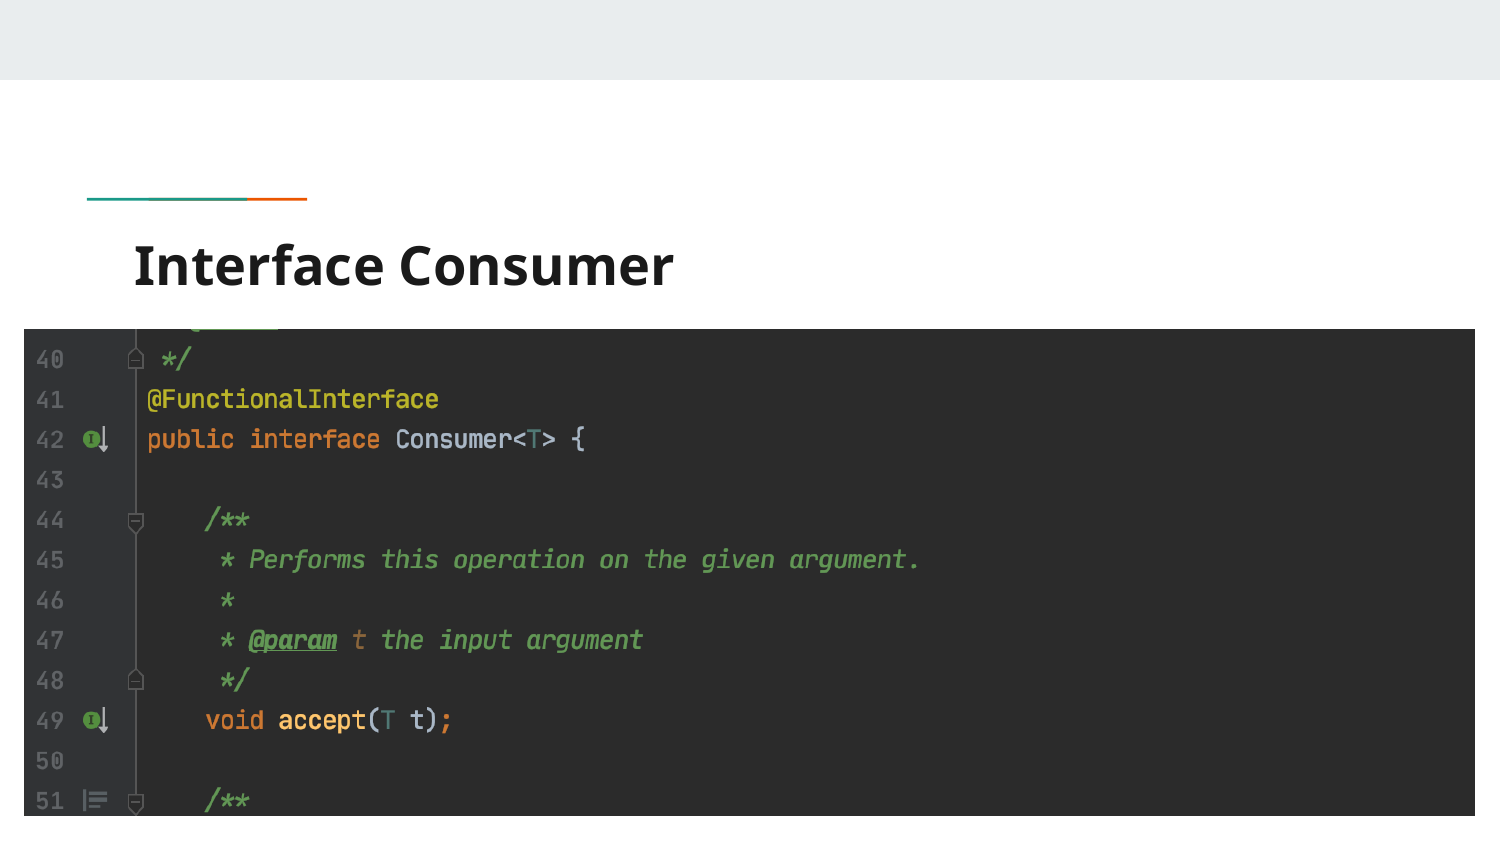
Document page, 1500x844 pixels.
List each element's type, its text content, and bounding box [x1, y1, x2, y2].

picture [24, 328, 1476, 817]
title Interface Consumer [119, 216, 1381, 305]
